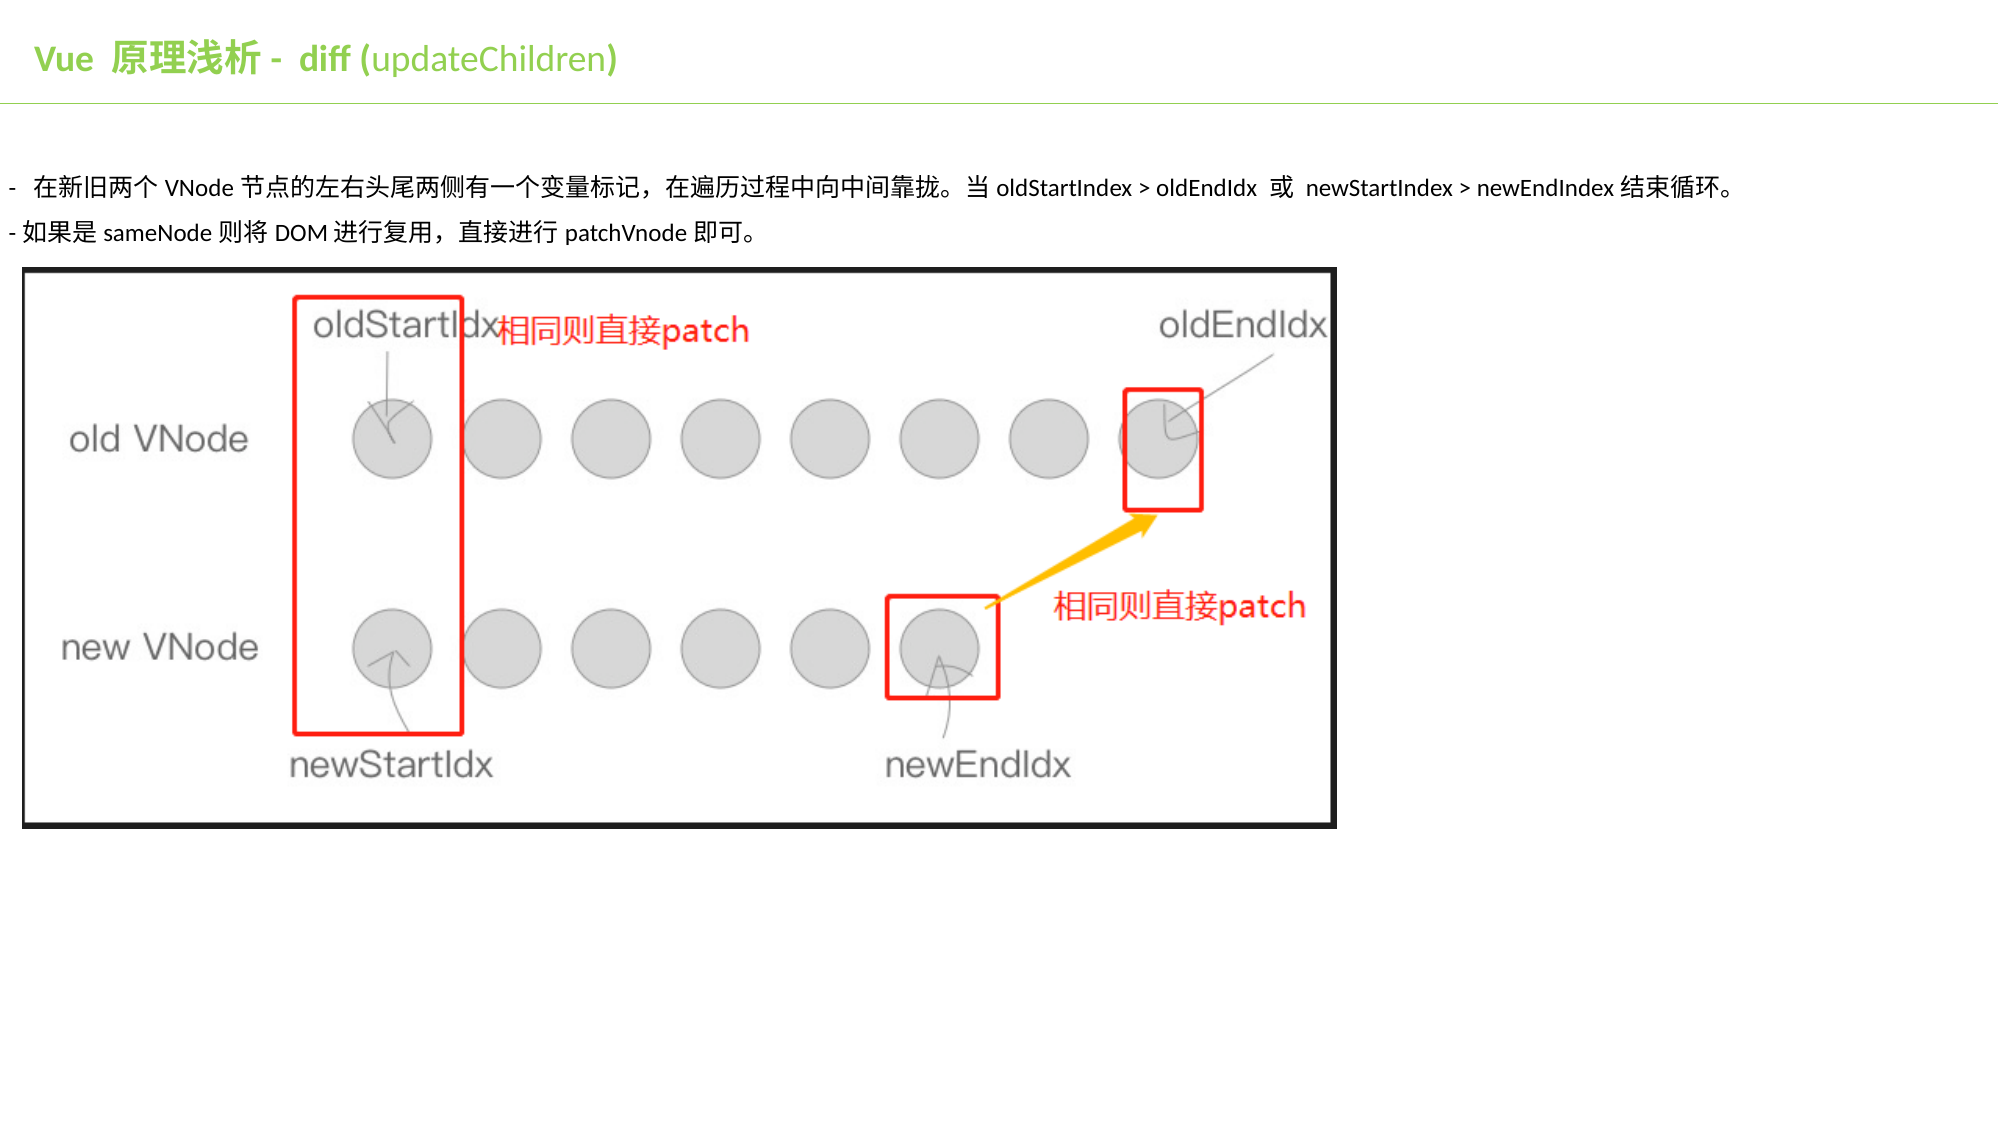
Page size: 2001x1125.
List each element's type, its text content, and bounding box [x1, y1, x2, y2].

text_box Vue 原理浅析- diff (updateChildren) [19, 26, 633, 87]
picture [22, 267, 1337, 829]
text_box - 在新旧两个VNode节点的左右头尾两侧有一个变量标记，在遍历过程中向中间靠拢。当oldStartIndex > oldEndIdx 或 newStartIndex > newEndIndex结束循环。 -如果是sameNode则将DOM进行复用，直接进行patchVnode即可。 [0, 148, 1761, 254]
